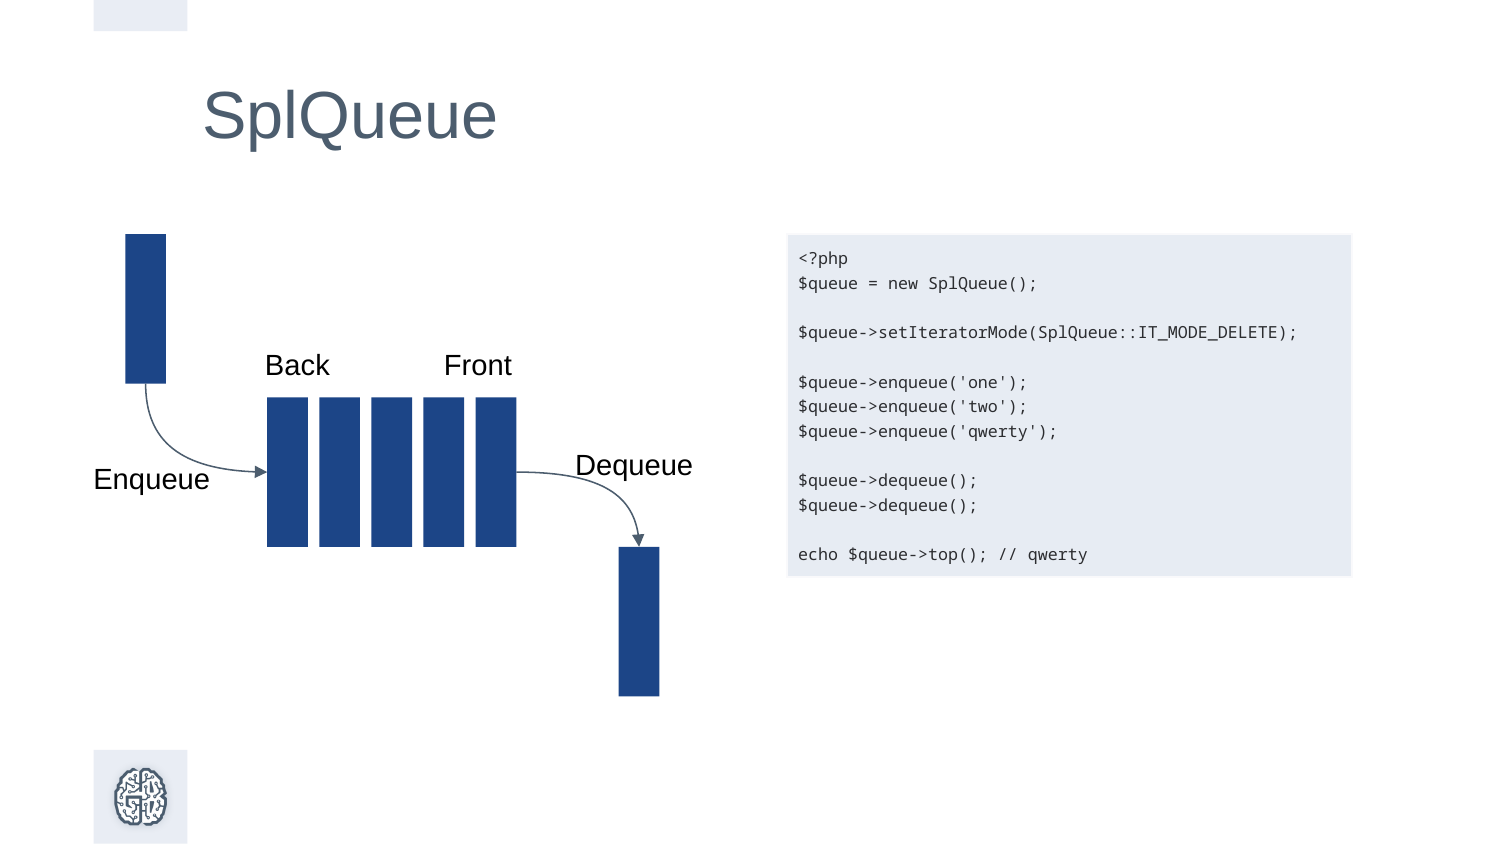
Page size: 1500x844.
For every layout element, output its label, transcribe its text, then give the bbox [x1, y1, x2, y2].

picture [106, 760, 175, 834]
table_header <?php $queue = new SplQueue(); $queue->setIteratorMode(SplQueue::IT_MODE_DELETE); $queue->enqueue('one'); $queue->enqueue('two'); $queue->enqueue('qwerty'); $queue->dequeue(); $queue->dequeue(); echo $queue->top(); // qwerty [788, 235, 1351, 576]
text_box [77, 233, 719, 697]
text_box SplQueue [187, 44, 1312, 181]
